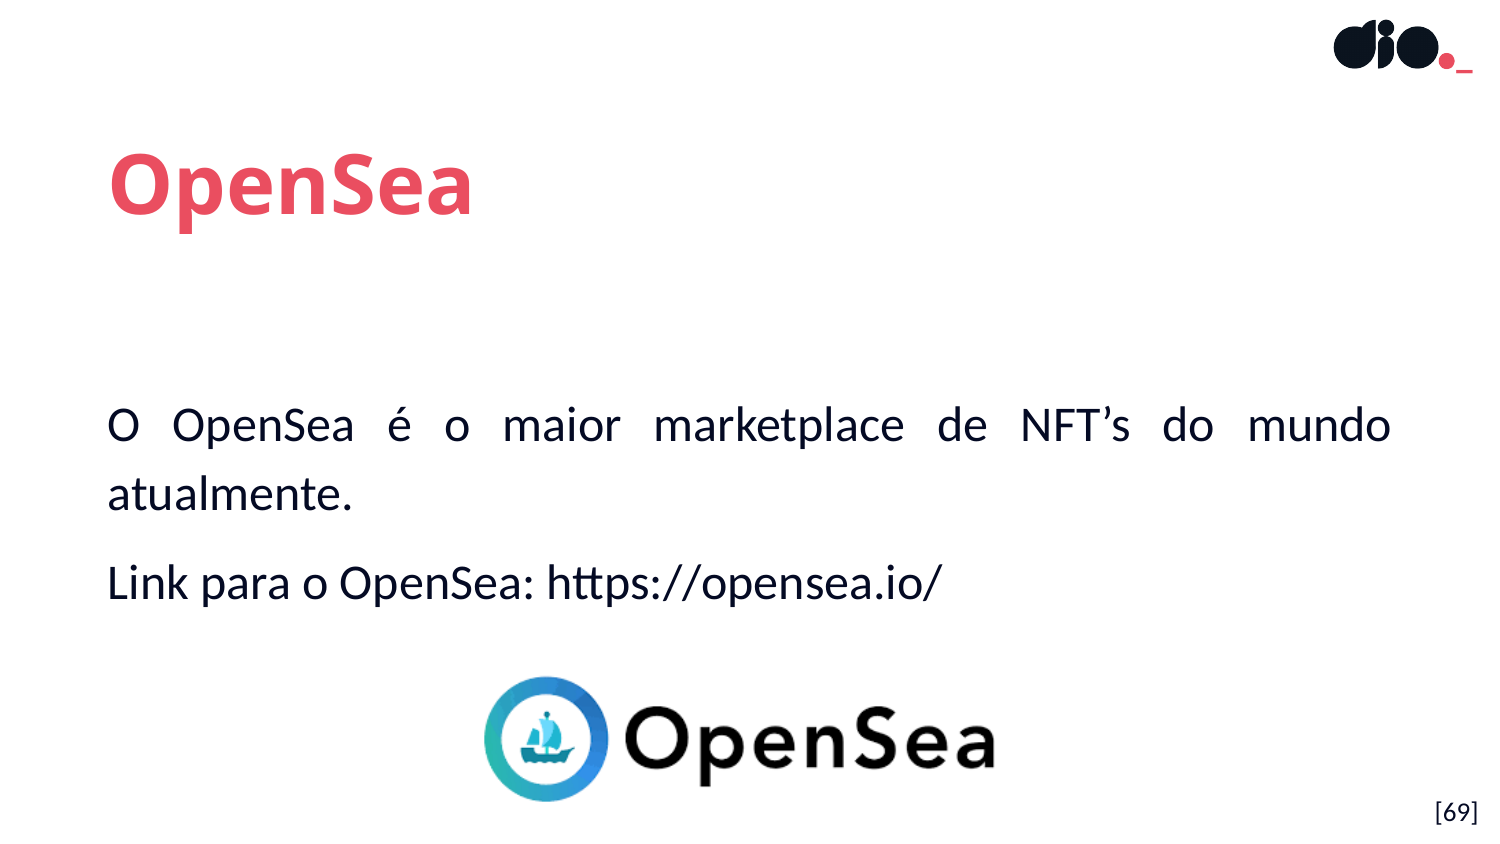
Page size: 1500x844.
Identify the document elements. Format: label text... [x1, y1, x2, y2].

picture [1333, 19, 1473, 74]
text_box OpenSea [92, 104, 1408, 243]
picture [468, 654, 1032, 824]
text_box O OpenSea é o maior marketplace de NFT’s do mundo atualmente. Link para o OpenSea: https://opensea.io/ [92, 243, 1408, 749]
slide_number [69] [1403, 779, 1494, 844]
